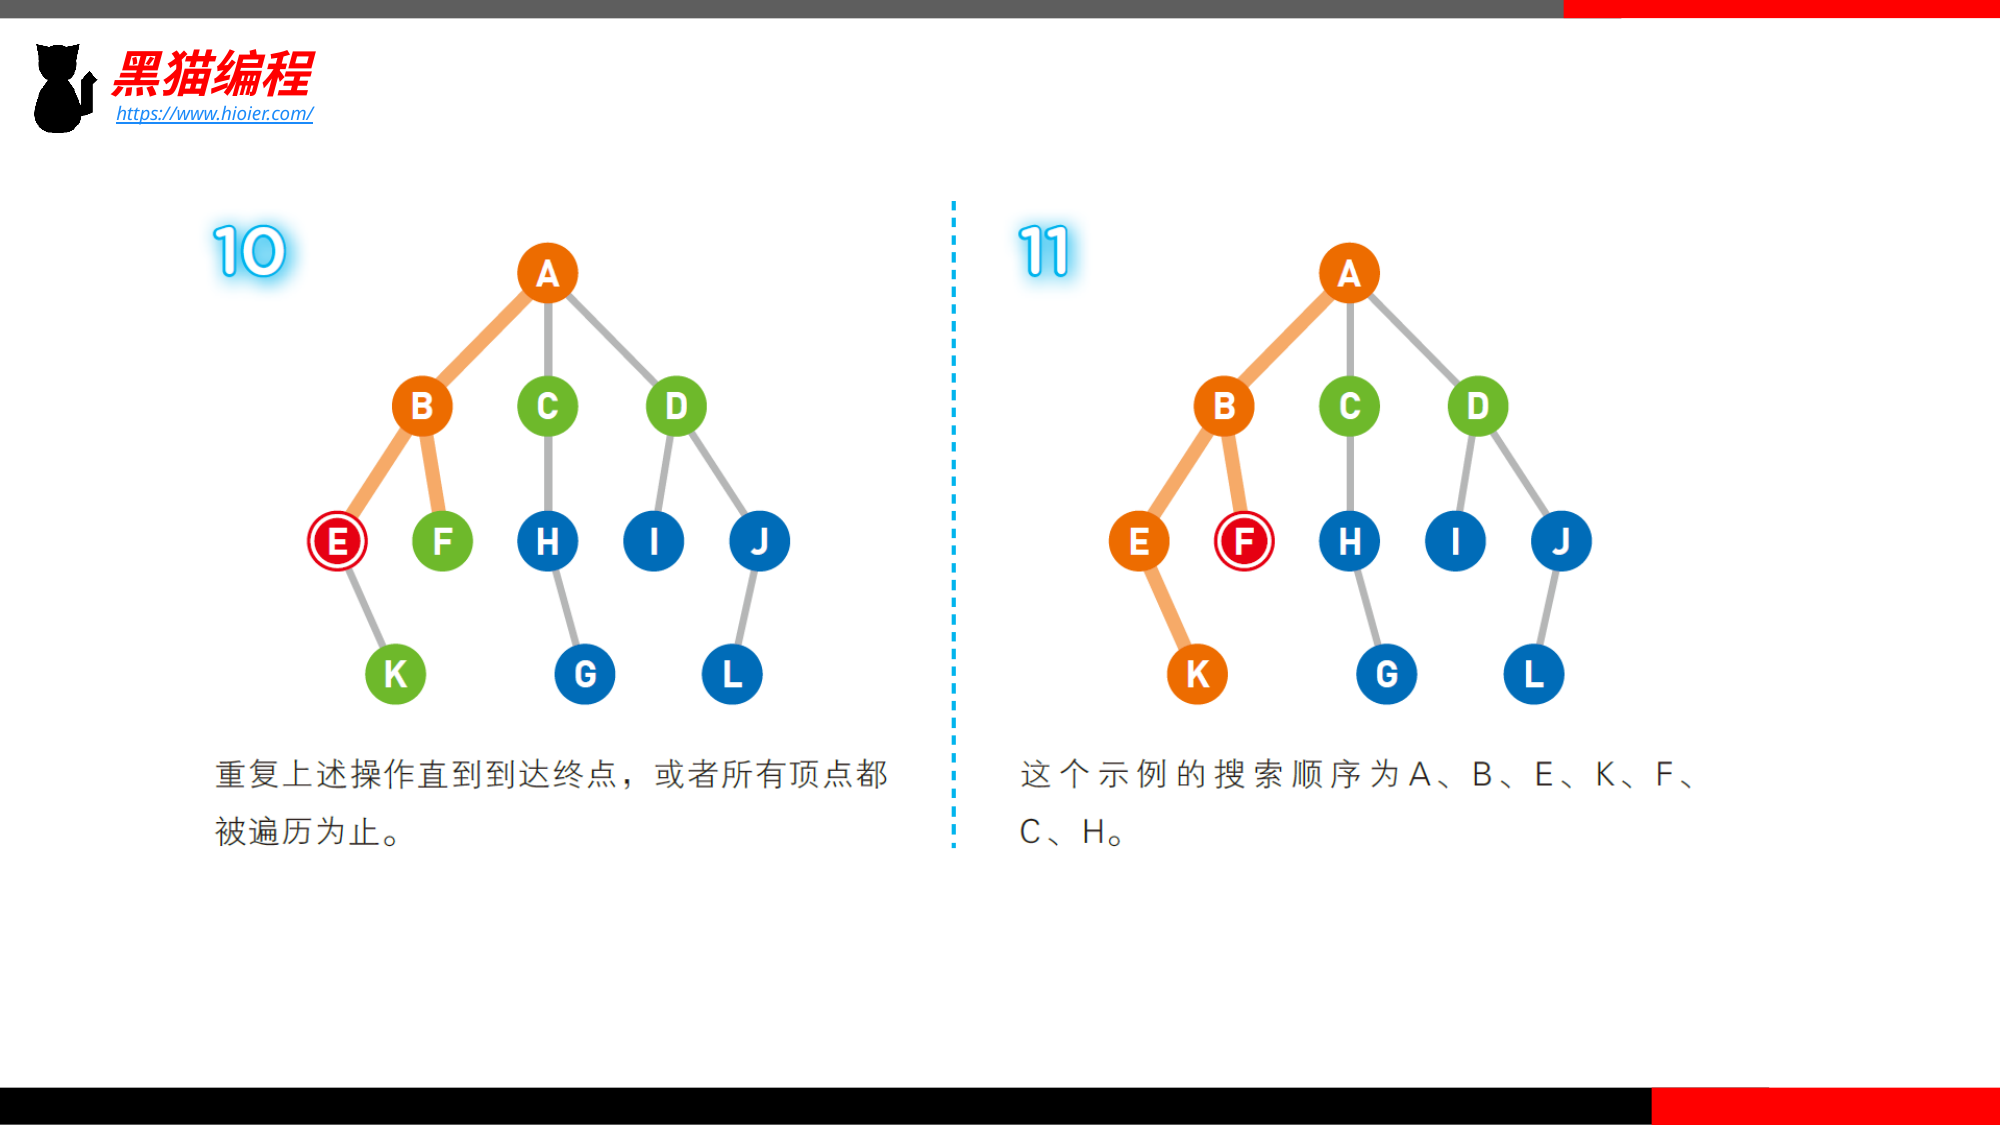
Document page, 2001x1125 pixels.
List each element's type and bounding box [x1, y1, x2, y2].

picture [21, 44, 110, 133]
picture [194, 201, 1724, 869]
